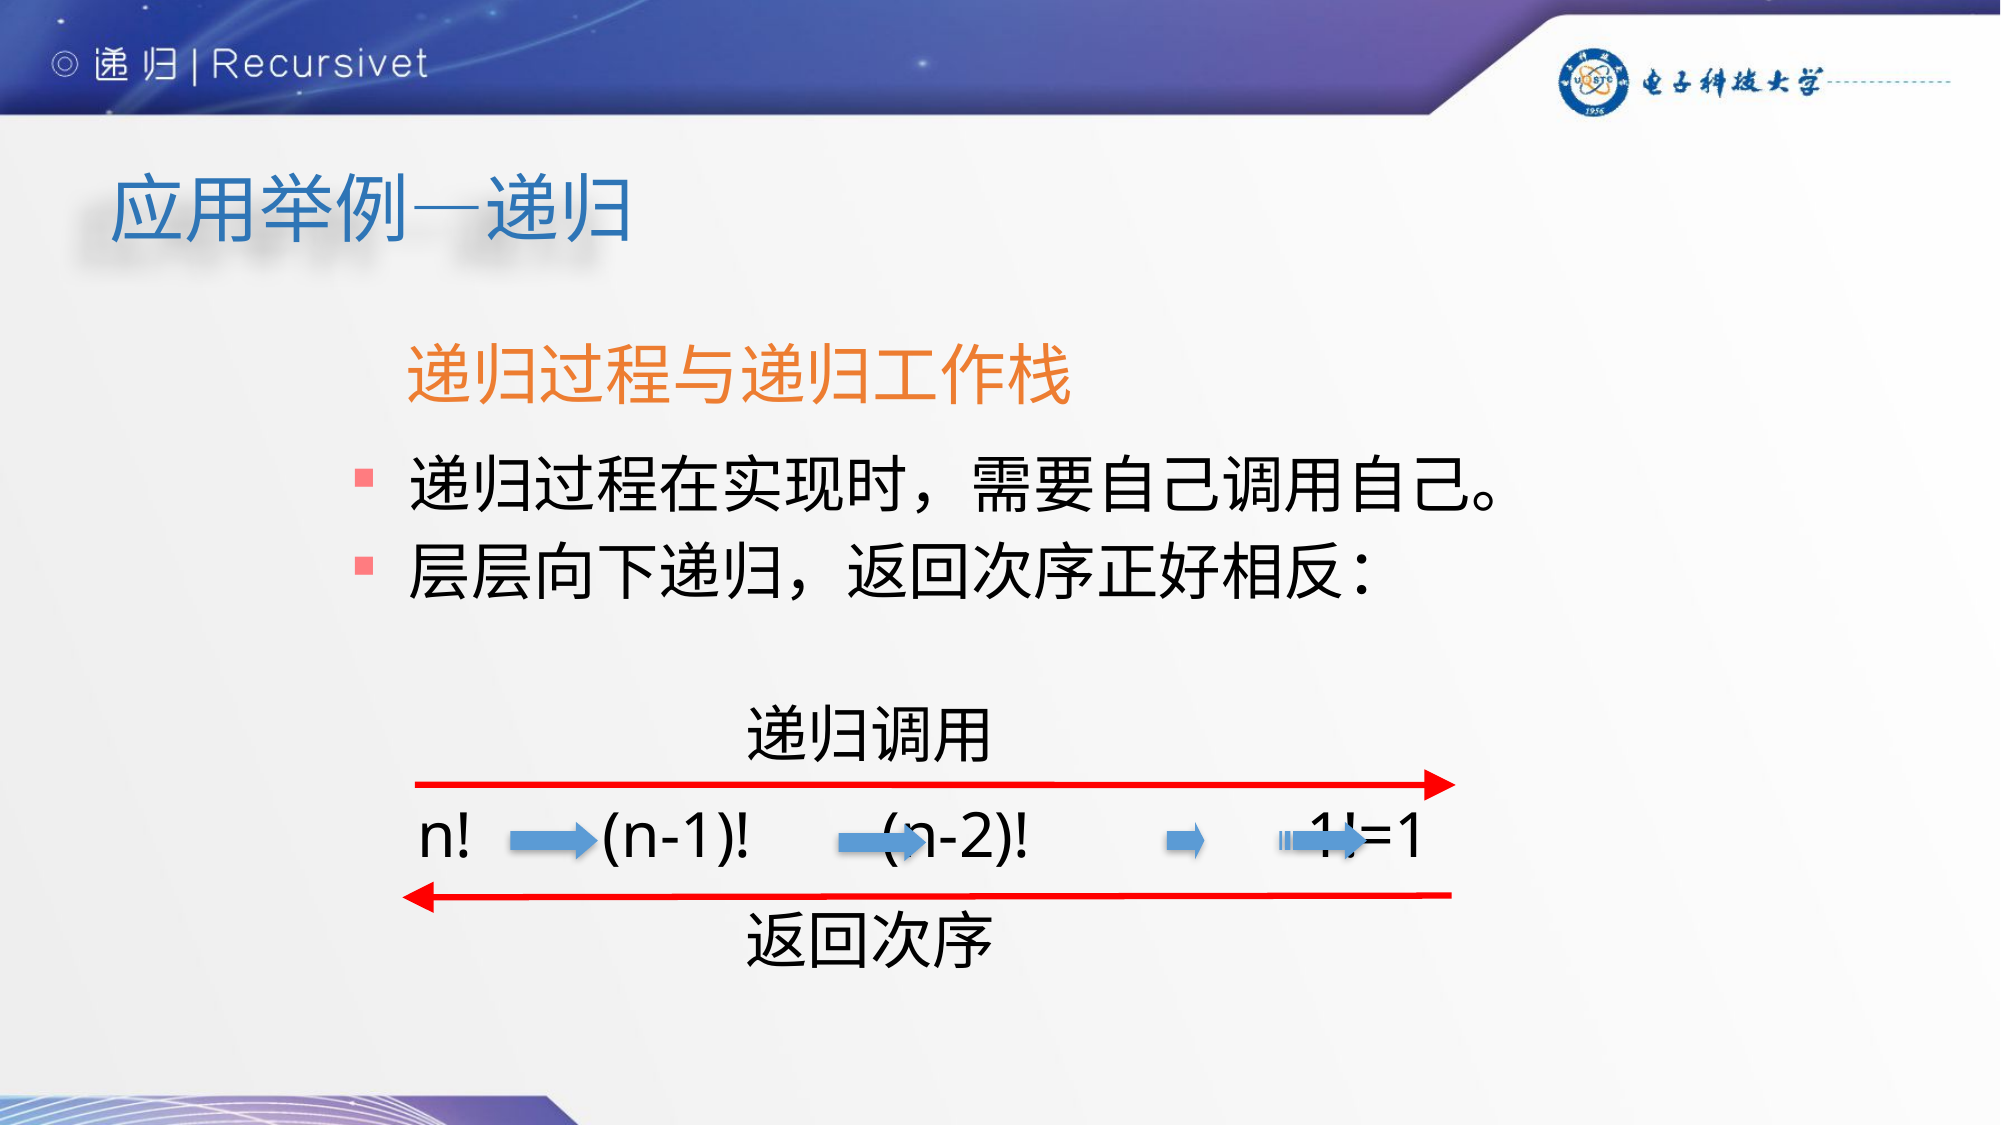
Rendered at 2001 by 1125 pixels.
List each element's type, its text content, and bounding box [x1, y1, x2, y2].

text_box [1166, 821, 1205, 860]
text_box [1293, 821, 1367, 860]
text_box [510, 821, 598, 860]
text_box 递归过程与递归工作栈 [390, 316, 1391, 430]
text_box [1163, 834, 1205, 863]
text_box [414, 774, 1456, 796]
text_box [1284, 831, 1291, 850]
text_box [1279, 831, 1283, 850]
text_box 应用举例—递归 [68, 163, 676, 261]
text_box [838, 823, 927, 862]
text_box 递归过程在实现时，需要自己调用自己。 层层向下递归，返回次序正好相反： 递归调用 n! (n-1)! (n-2)! 1!=1 返回次序 [337, 437, 1792, 1050]
picture [0, 0, 2001, 1125]
text_box [402, 886, 1452, 908]
